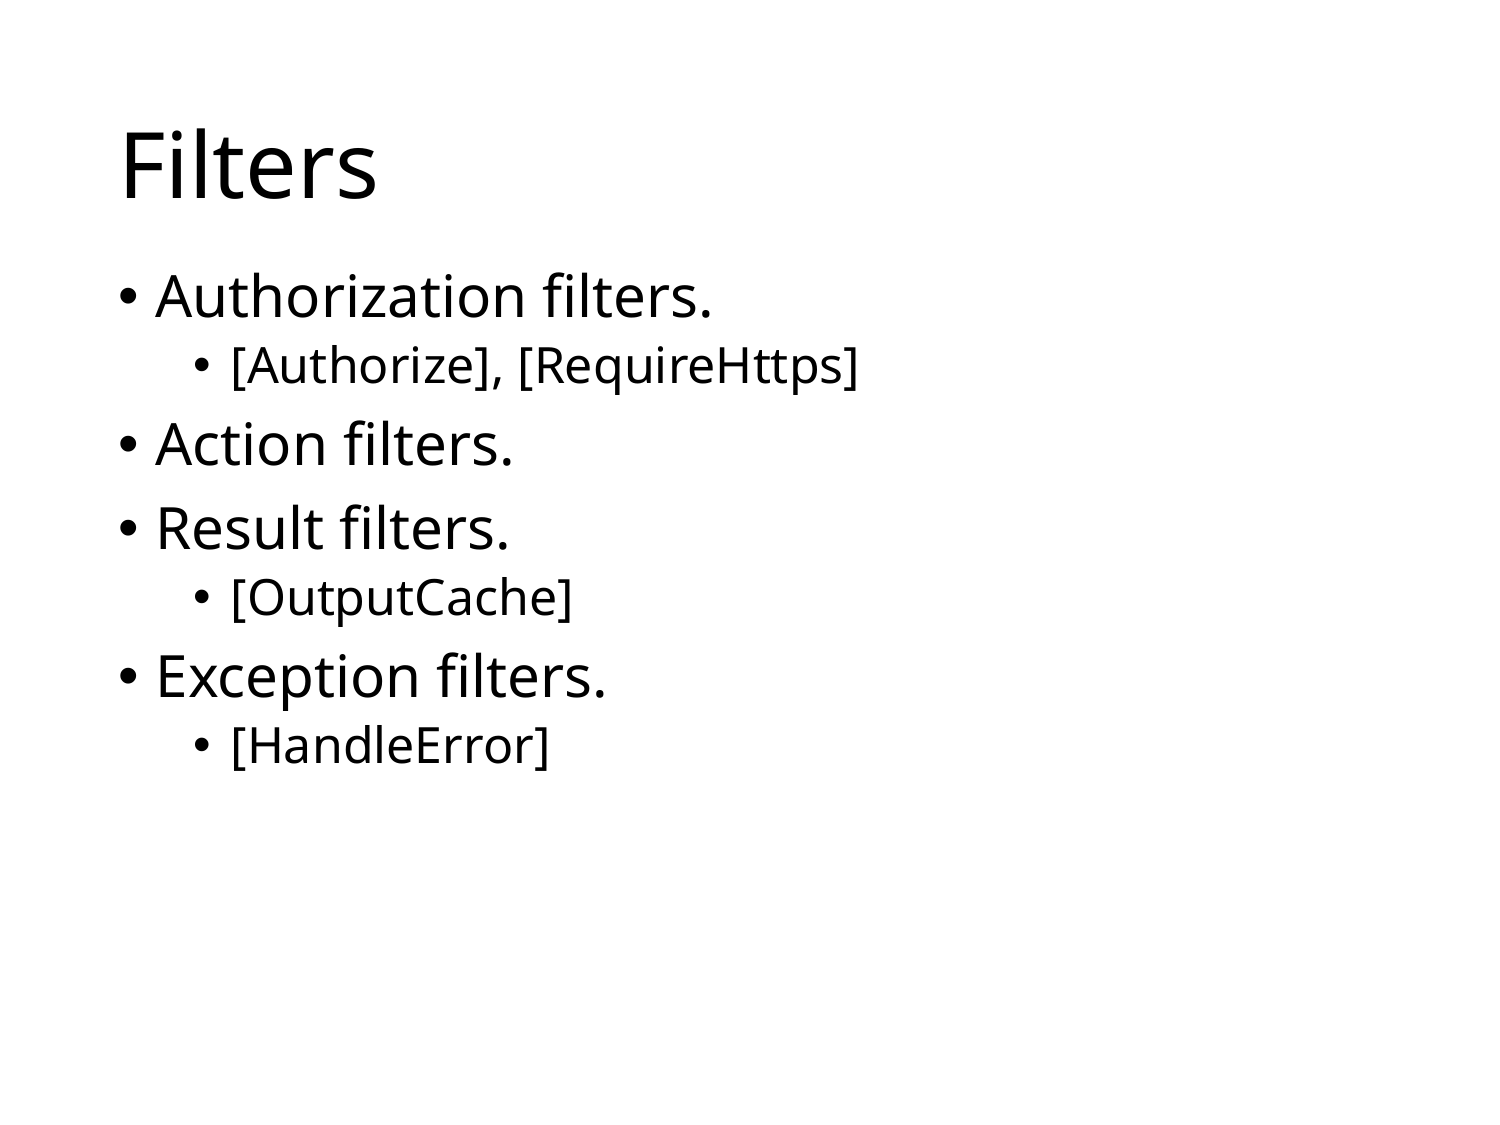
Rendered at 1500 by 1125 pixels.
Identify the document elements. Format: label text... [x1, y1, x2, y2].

title Filters [103, 59, 1397, 260]
list Authorization filters. [Authorize], [RequireHttps] Action filters. Result filters. [OutputCache] Exception filters. [HandleError] [103, 260, 1397, 1080]
